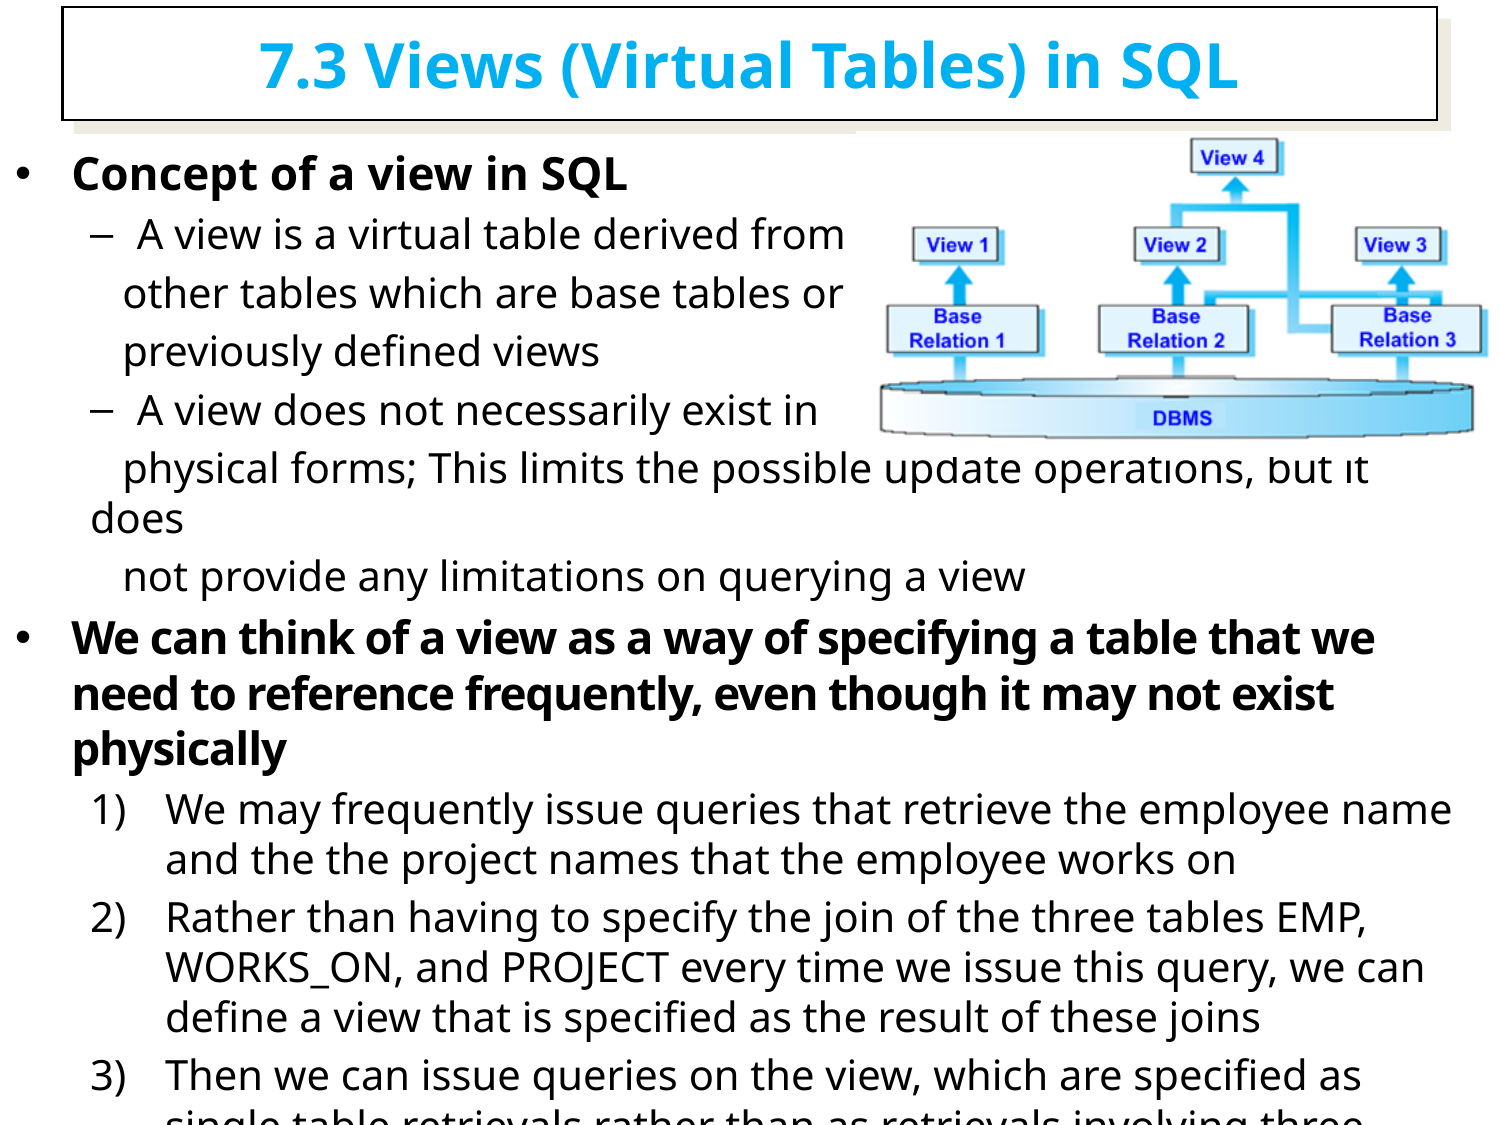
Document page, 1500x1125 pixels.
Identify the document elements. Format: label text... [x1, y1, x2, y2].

list Concept of a view in SQL A view is a virtual table derived from other tables which are base tables or previously defined views A view does not necessarily exist in physical forms; This limits the possible update operations, but it does not provide any limitations on querying a view We can think of a view as a way of specifying a table that we need to reference frequently, even though it may not exist physically We may frequently issue queries that retrieve the employee name and the the project names that the employee works on Rather than having to specify the join of the three tables EMP, WORKS_ON, and PROJECT every time we issue this query, we can define a view that is specified as the result of these joins Then we can issue queries on the view, which are specified as single table retrievals rather than as retrievals involving three tables [0, 137, 1488, 1125]
text_box 7.3 Views (Virtual Tables) in SQL [62, 7, 1438, 120]
picture [855, 131, 1497, 457]
